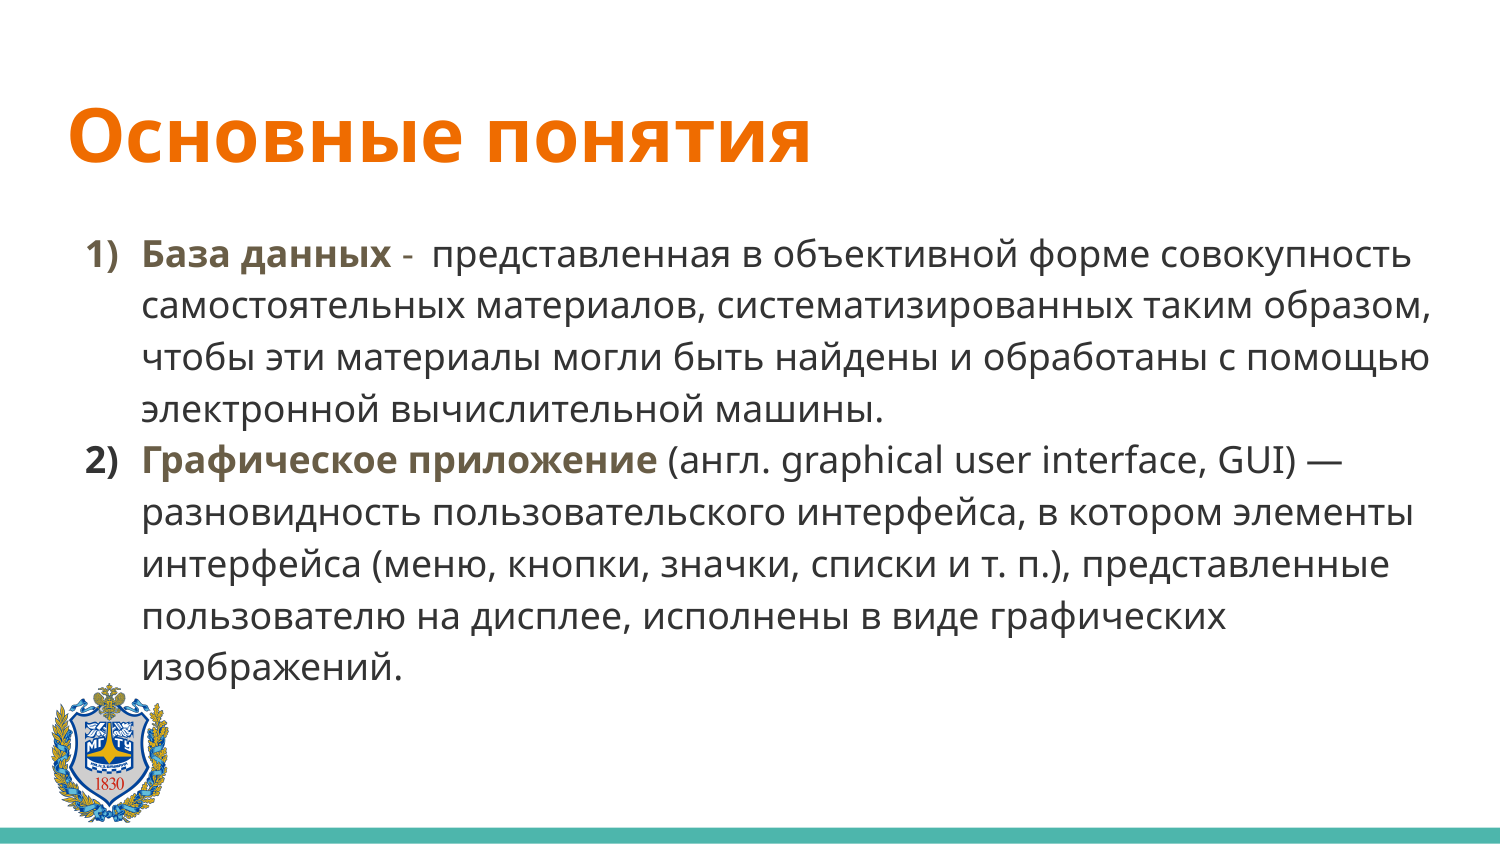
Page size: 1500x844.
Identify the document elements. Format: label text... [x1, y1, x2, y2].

list База данных - представленная в объективной форме совокупность самостоятельных материалов, систематизированных таким образом, чтобы эти материалы могли быть найдены и обработаны с помощью электронной вычислительной машины. Графическое приложение (англ. graphical user interface, GUI) — разновидность пользовательского интерфейса, в котором элементы интерфейса (меню, кнопки, значки, списки и т. п.), представленные пользователю на дисплее, исполнены в виде графических изображений. [51, 207, 1449, 750]
picture [50, 683, 170, 823]
title Основные понятия [51, 72, 1449, 189]
